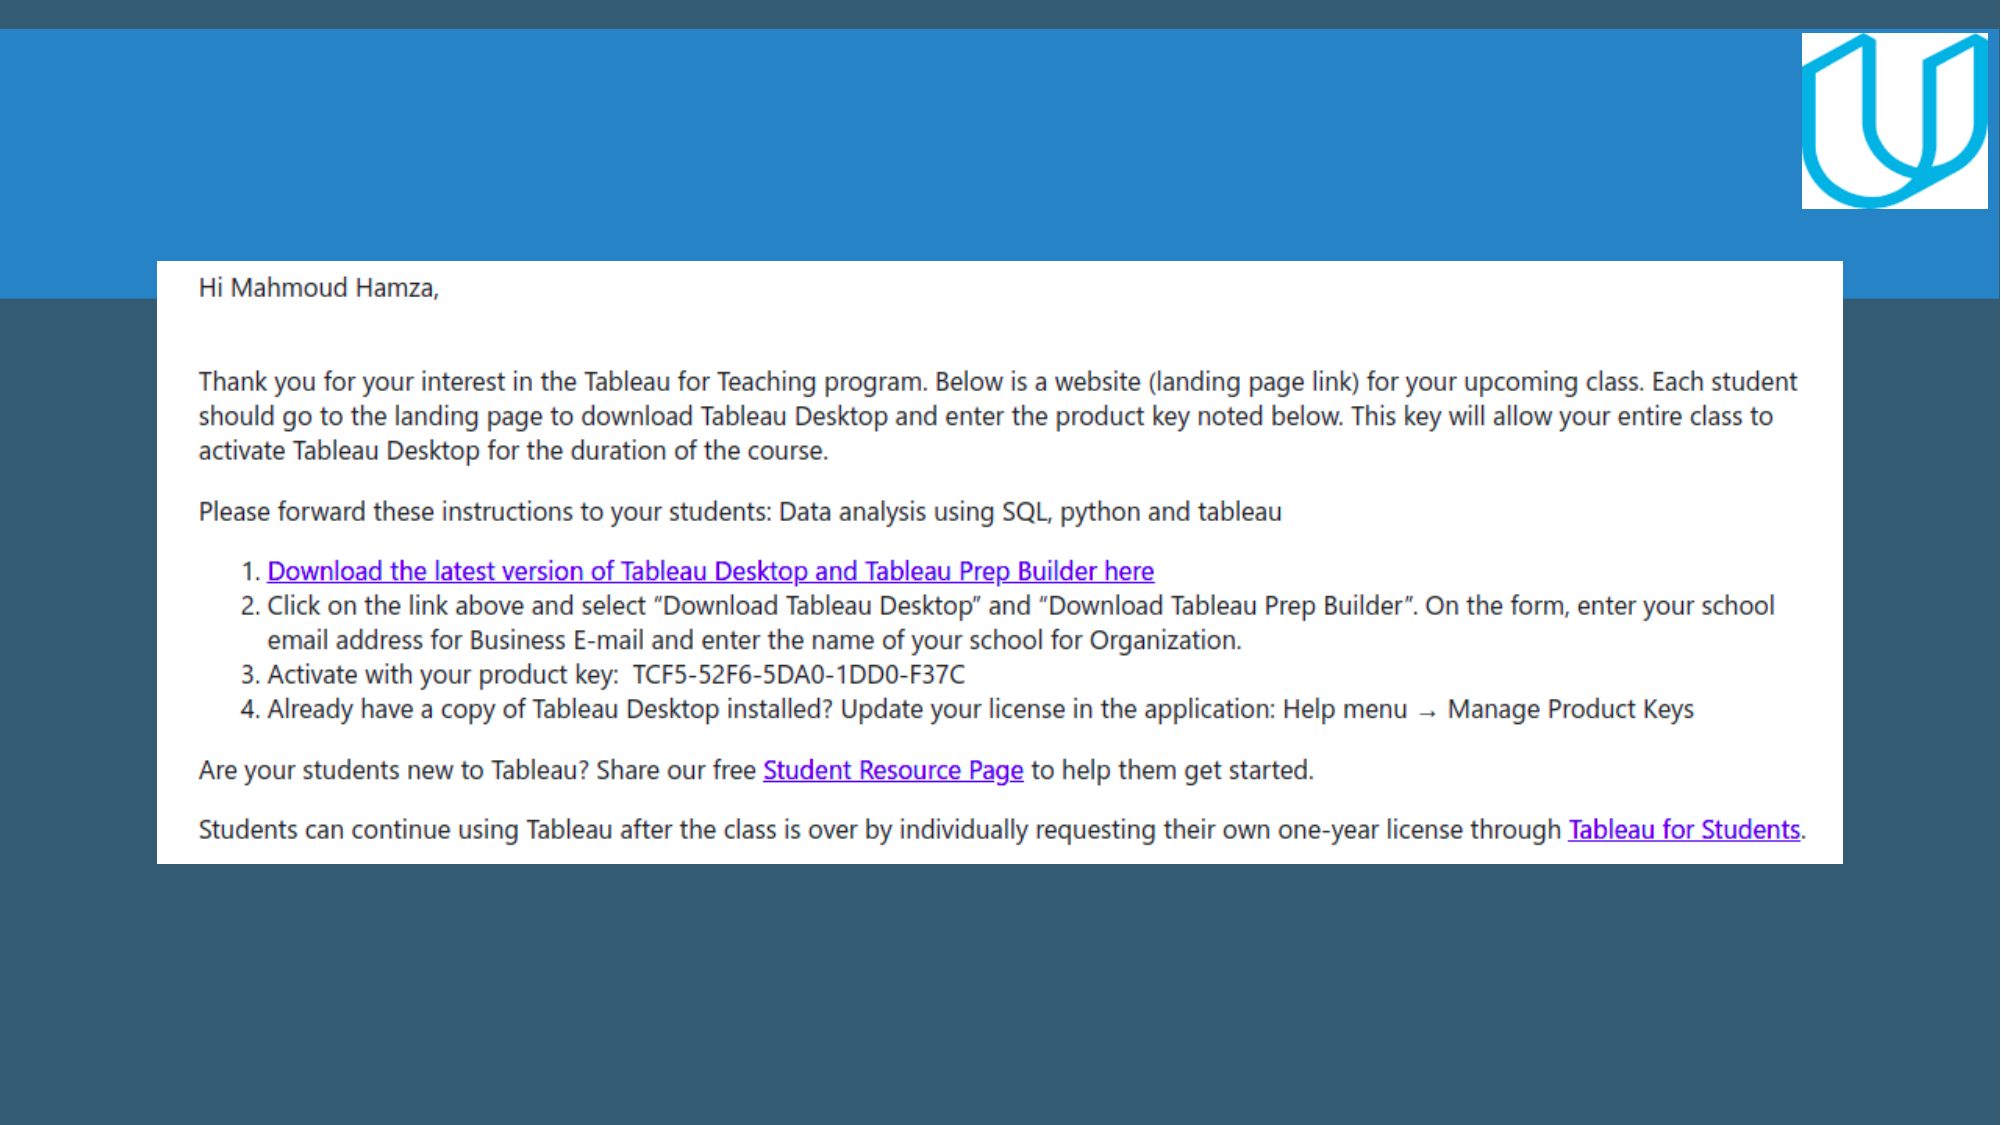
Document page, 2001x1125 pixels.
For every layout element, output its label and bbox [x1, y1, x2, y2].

text_box [99, 44, 1900, 233]
picture [156, 261, 1844, 864]
picture [1802, 33, 1988, 167]
picture [1900, 124, 1988, 209]
text_box [99, 263, 1900, 916]
picture [1900, 175, 1911, 189]
picture [1932, 48, 1973, 166]
